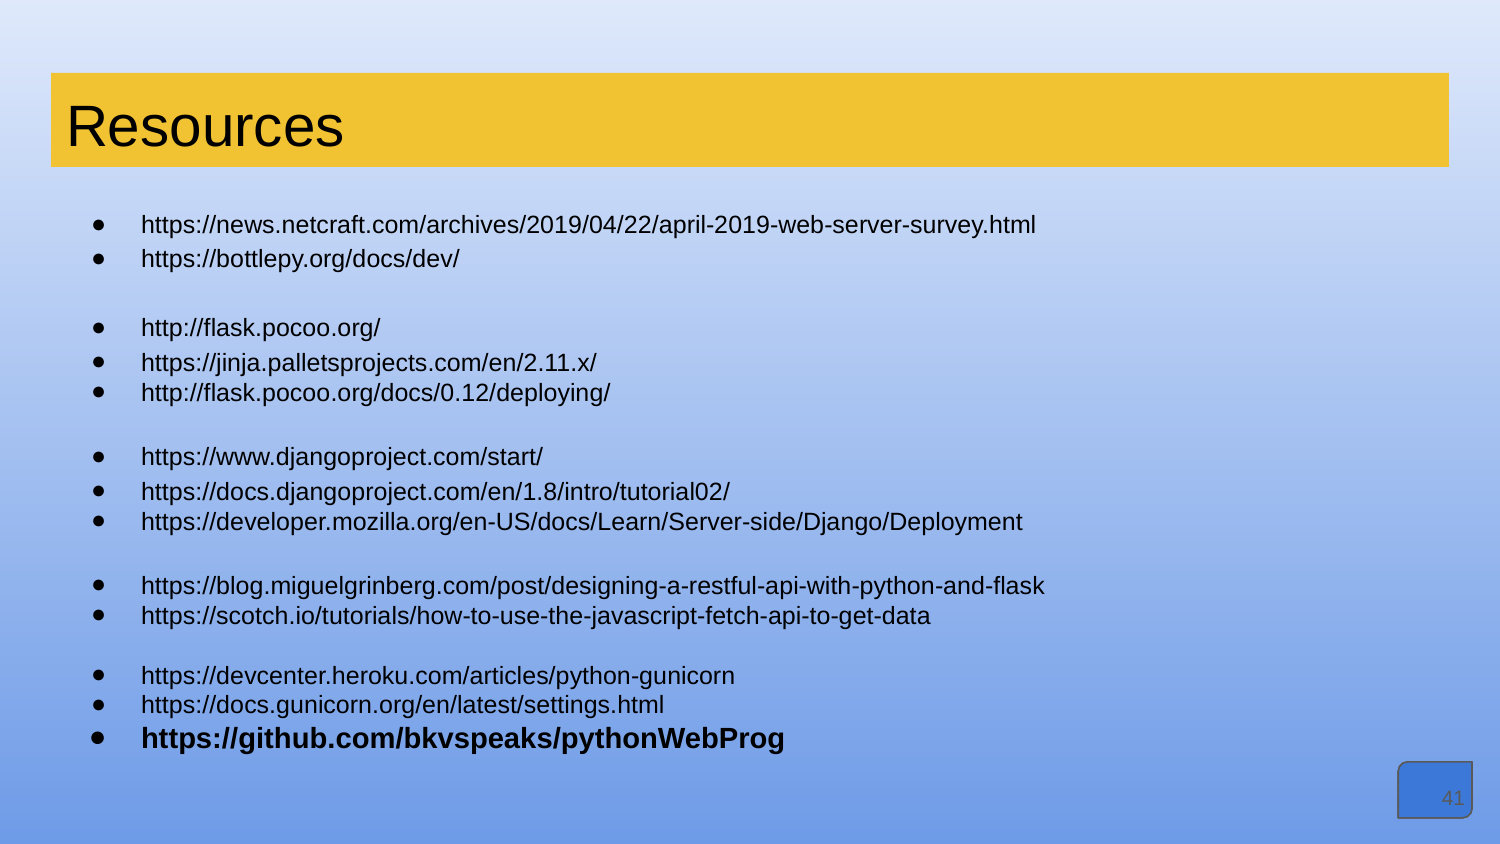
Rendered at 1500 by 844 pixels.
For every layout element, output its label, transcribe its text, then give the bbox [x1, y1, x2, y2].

title Resources [51, 72, 1449, 167]
list https://news.netcraft.com/archives/2019/04/22/april-2019-web-server-survey.html https://bottlepy.org/docs/dev/ http://flask.pocoo.org/ https://jinja.palletsprojects.com/en/2.11.x/ http://flask.pocoo.org/docs/0.12/deploying/ https://www.djangoproject.com/start/ https://docs.djangoproject.com/en/1.8/intro/tutorial02/ https://developer.mozilla.org/en-US/docs/Learn/Server-side/Django/Deployment https://blog.miguelgrinberg.com/post/designing-a-restful-api-with-python-and-flask https://scotch.io/tutorials/how-to-use-the-javascript-fetch-api-to-get-data https://devcenter.heroku.com/articles/python-gunicorn https://docs.gunicorn.org/en/latest/settings.html https://github.com/bkvspeaks/pythonWebProg [51, 189, 1449, 750]
slide_number ‹#› [1389, 764, 1480, 830]
